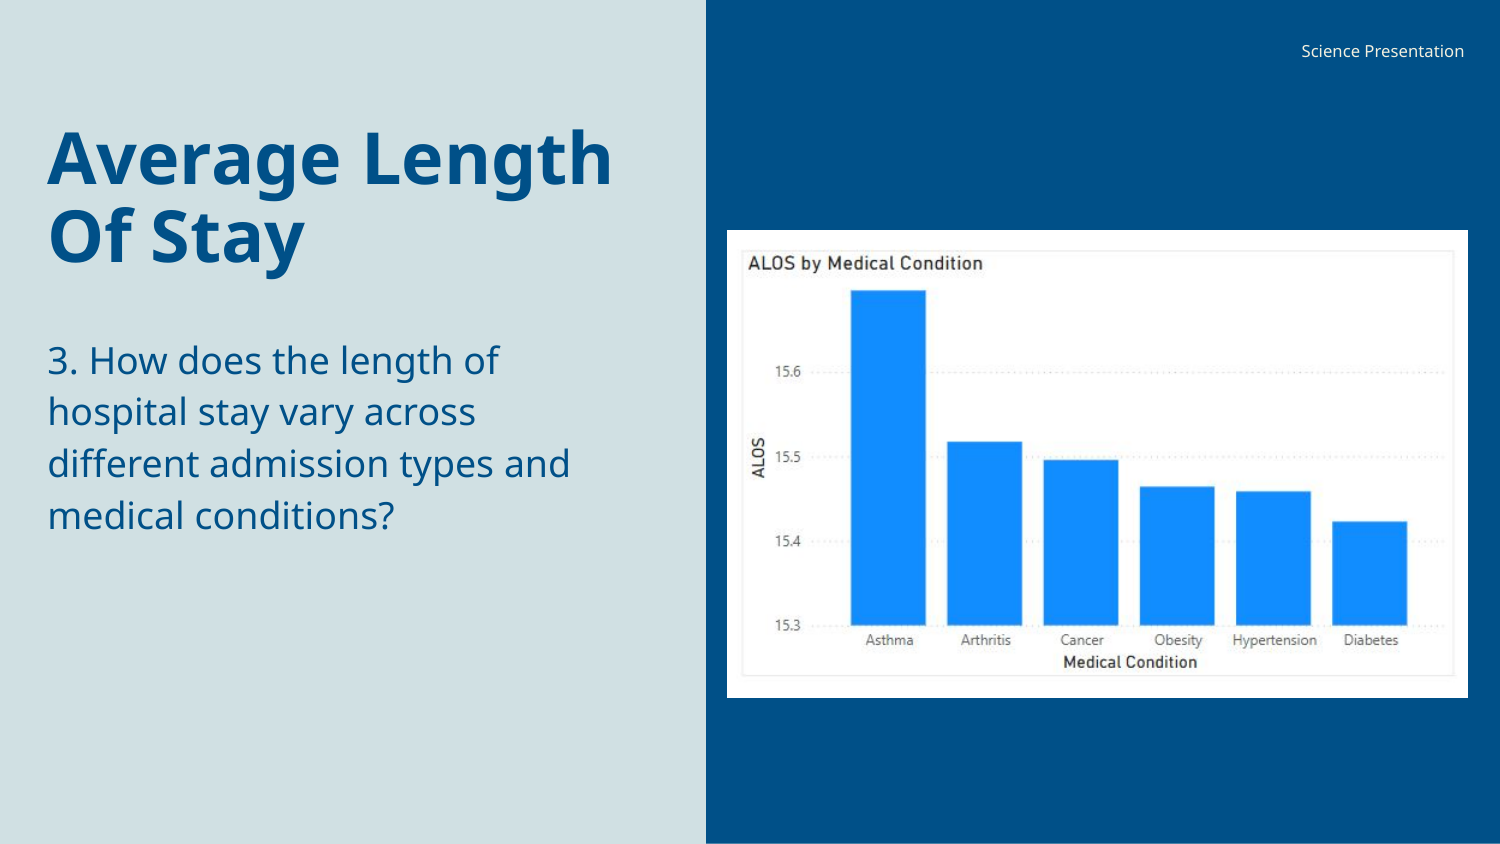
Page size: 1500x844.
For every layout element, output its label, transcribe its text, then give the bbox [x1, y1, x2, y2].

list Science Presentation [1162, 32, 1480, 67]
list 3. How does the length of hospital stay vary across different admission types and medical conditions? [32, 314, 618, 614]
title Average Length Of Stay [32, 98, 688, 293]
picture [727, 230, 1468, 698]
